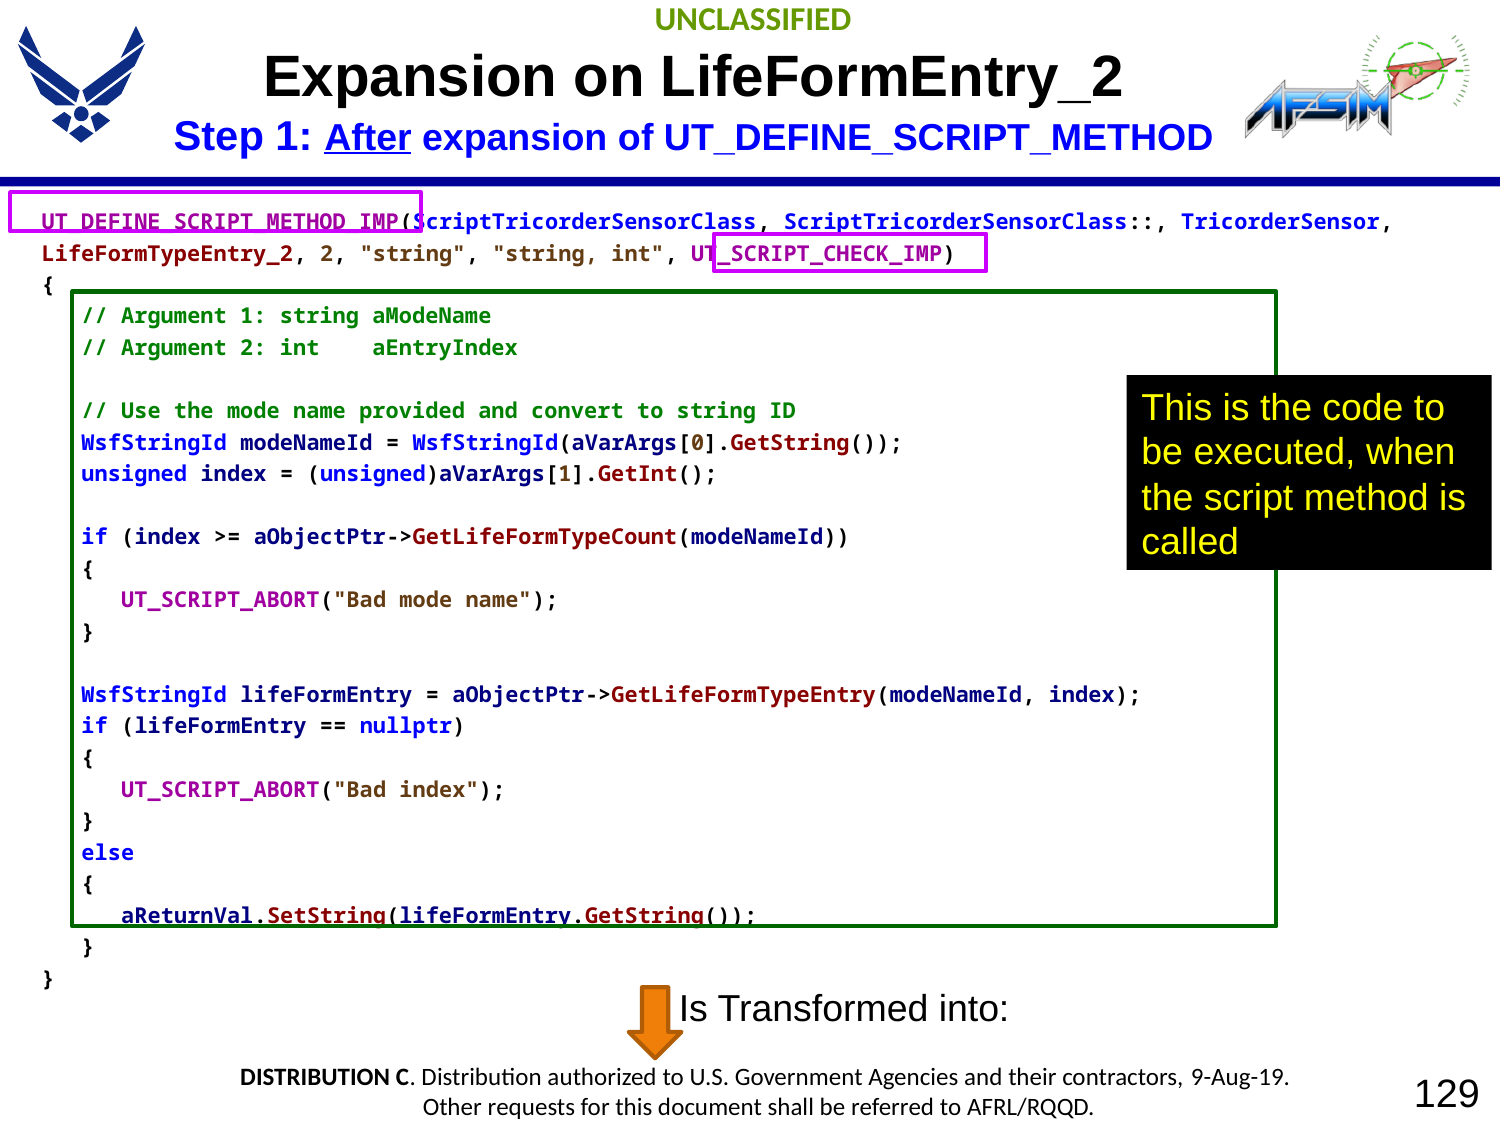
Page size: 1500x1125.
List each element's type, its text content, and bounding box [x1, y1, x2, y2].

title Expansion on LifeFormEntry_2 Step 1: After expansion of UT_DEFINE_SCRIPT_METHOD [150, 4, 1238, 192]
text_box Is Transformed into: [664, 976, 1025, 1037]
text_box [70, 289, 1278, 928]
text_box [626, 985, 680, 1061]
list UT_DEFINE_SCRIPT_METHOD_IMP(ScriptTricorderSensorClass, ScriptTricorderSensorClass::, TricorderSensor, LifeFormTypeEntry_2, 2, "string", "string, int", UT_SCRIPT_CHECK_IMP) { // Argument 1: string aModeName // Argument 2: int aEntryIndex // Use the mode name provided and convert to string ID WsfStringId modeNameId = WsfStringId(aVarArgs[0].GetString()); unsigned index = (unsigned)aVarArgs[1].GetInt(); if (index >= aObjectPtr->GetLifeFormTypeCount(modeNameId)) { UT_SCRIPT_ABORT("Bad mode name"); } WsfStringId lifeFormEntry = aObjectPtr->GetLifeFormTypeEntry(modeNameId, index); if (lifeFormEntry == nullptr) { UT_SCRIPT_ABORT("Bad index"); } else { aReturnVal.SetString(lifeFormEntry.GetString()); } } [10, 192, 1478, 1005]
picture [1238, 22, 1483, 147]
text_box [712, 232, 988, 273]
text_box [8, 190, 423, 233]
text_box This is the code to be executed, when the script method is called [1126, 375, 1492, 570]
